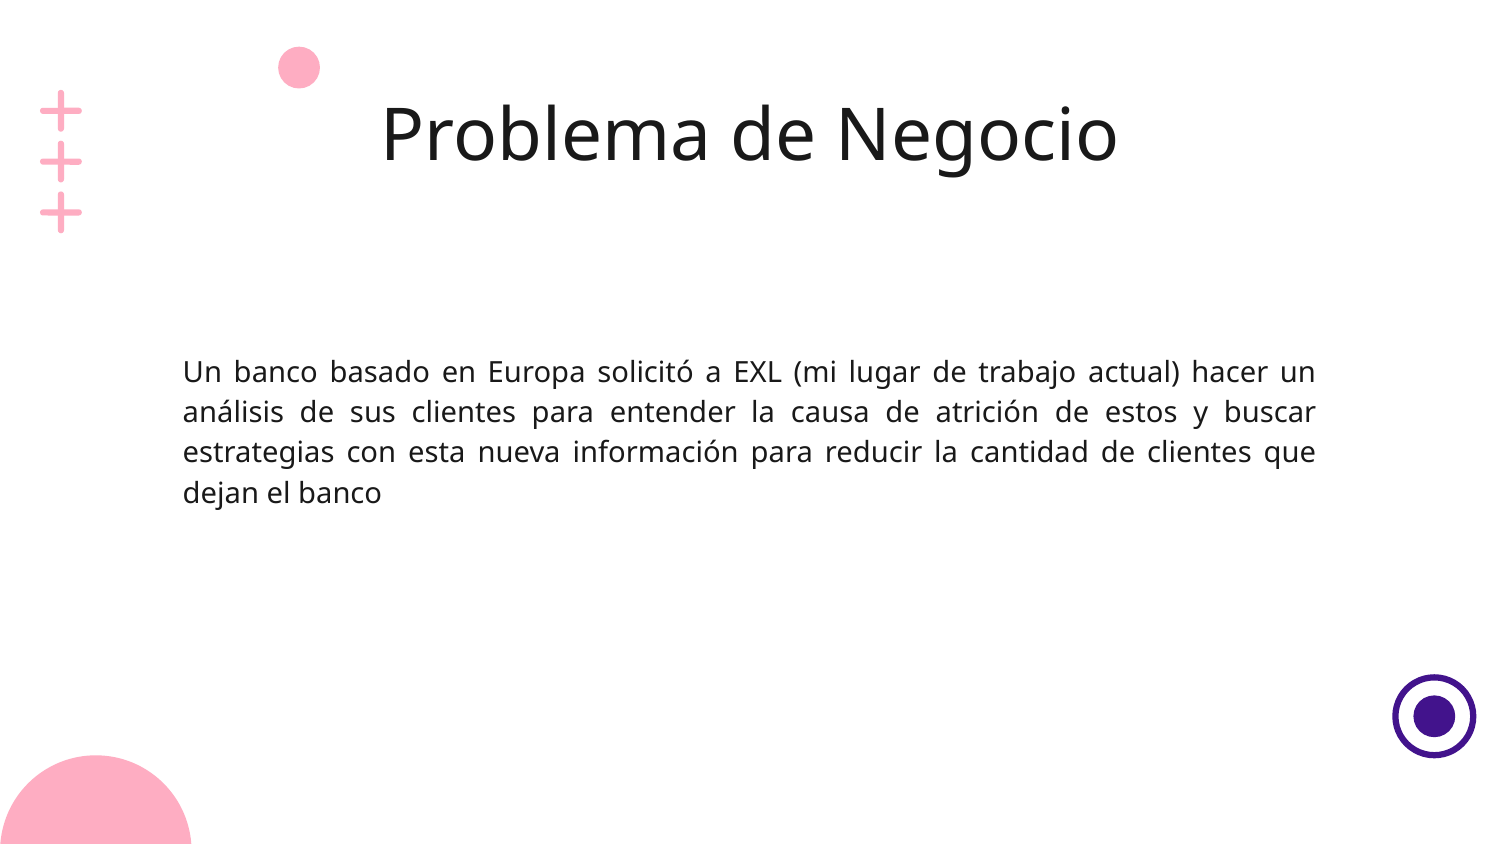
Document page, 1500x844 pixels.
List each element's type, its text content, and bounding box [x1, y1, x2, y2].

title Problema de Negocio [118, 72, 1382, 167]
text_box [278, 46, 320, 89]
list Un banco basado en Europa solicitó a EXL (mi lugar de trabajo actual) hacer un análisis de sus clientes para entender la causa de atrición de estos y buscar estrategias con esta nueva información para reducir la cantidad de clientes que dejan el banco [167, 333, 1333, 511]
